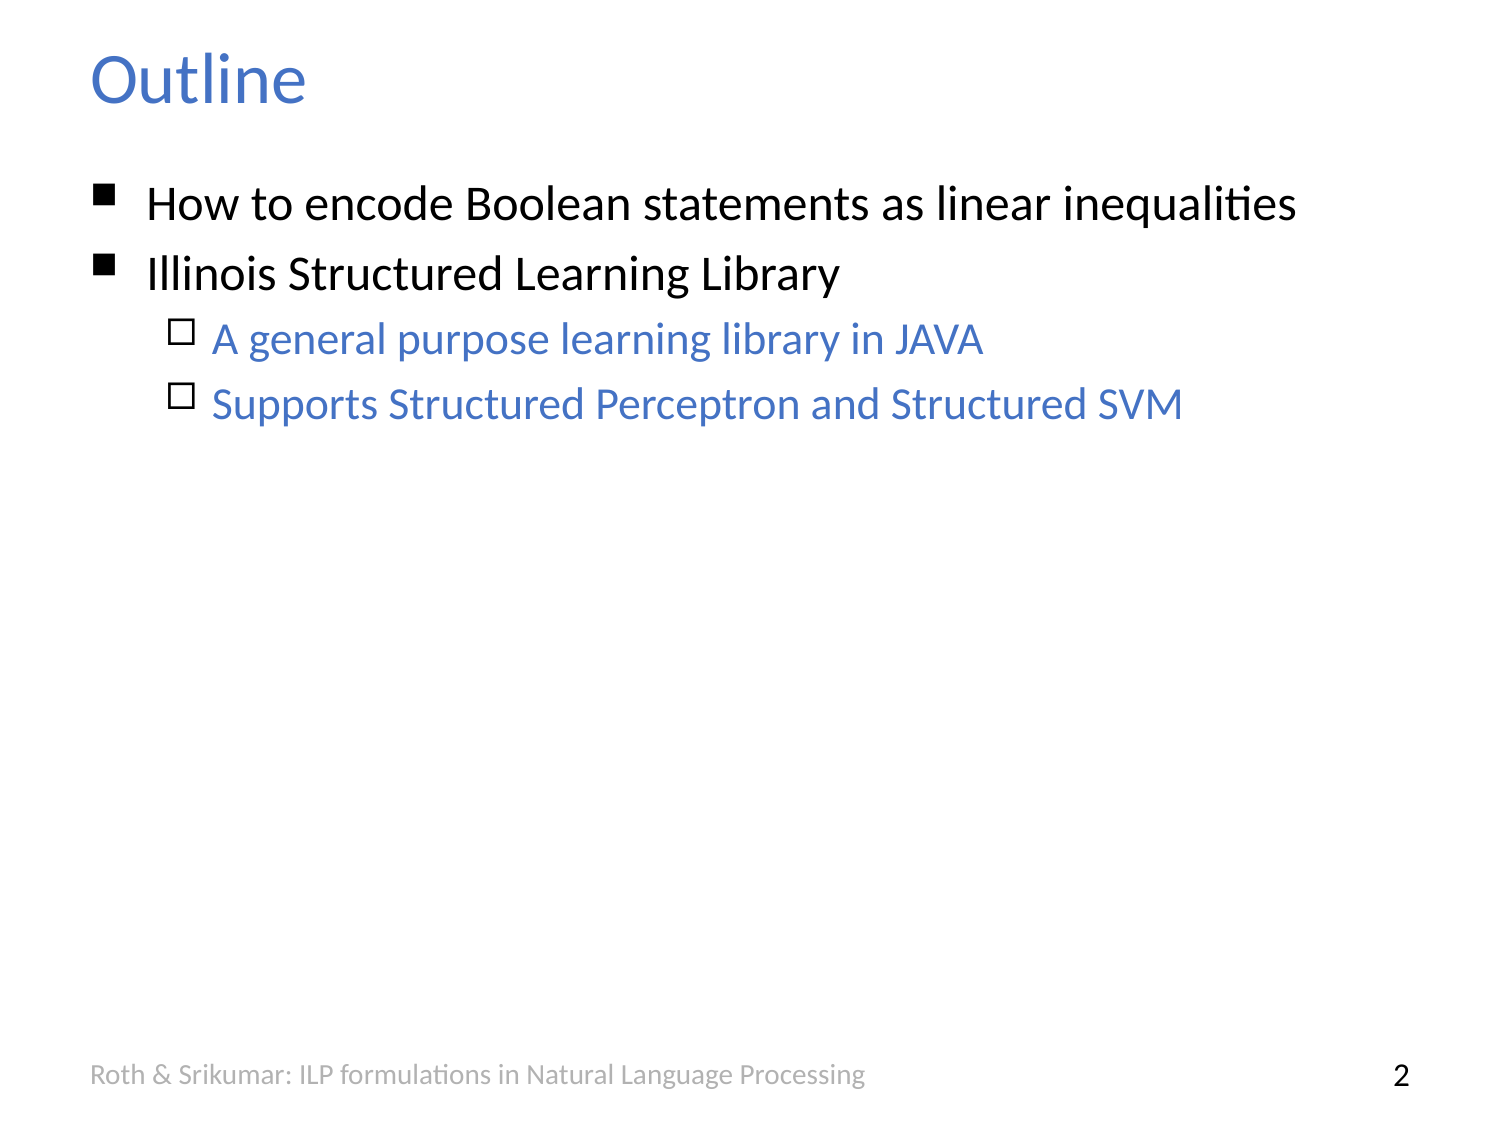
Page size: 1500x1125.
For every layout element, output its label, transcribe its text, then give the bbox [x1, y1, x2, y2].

footer Roth & Srikumar: ILP formulations in Natural Language Processing [75, 1042, 988, 1103]
title Outline [75, 23, 1425, 125]
slide_number 1 [1074, 1042, 1425, 1103]
list How to encode Boolean statements as linear inequalities Illinois Structured Learning Library A general purpose learning library in JAVA Supports Structured Perceptron and Structured SVM [75, 162, 1425, 1006]
